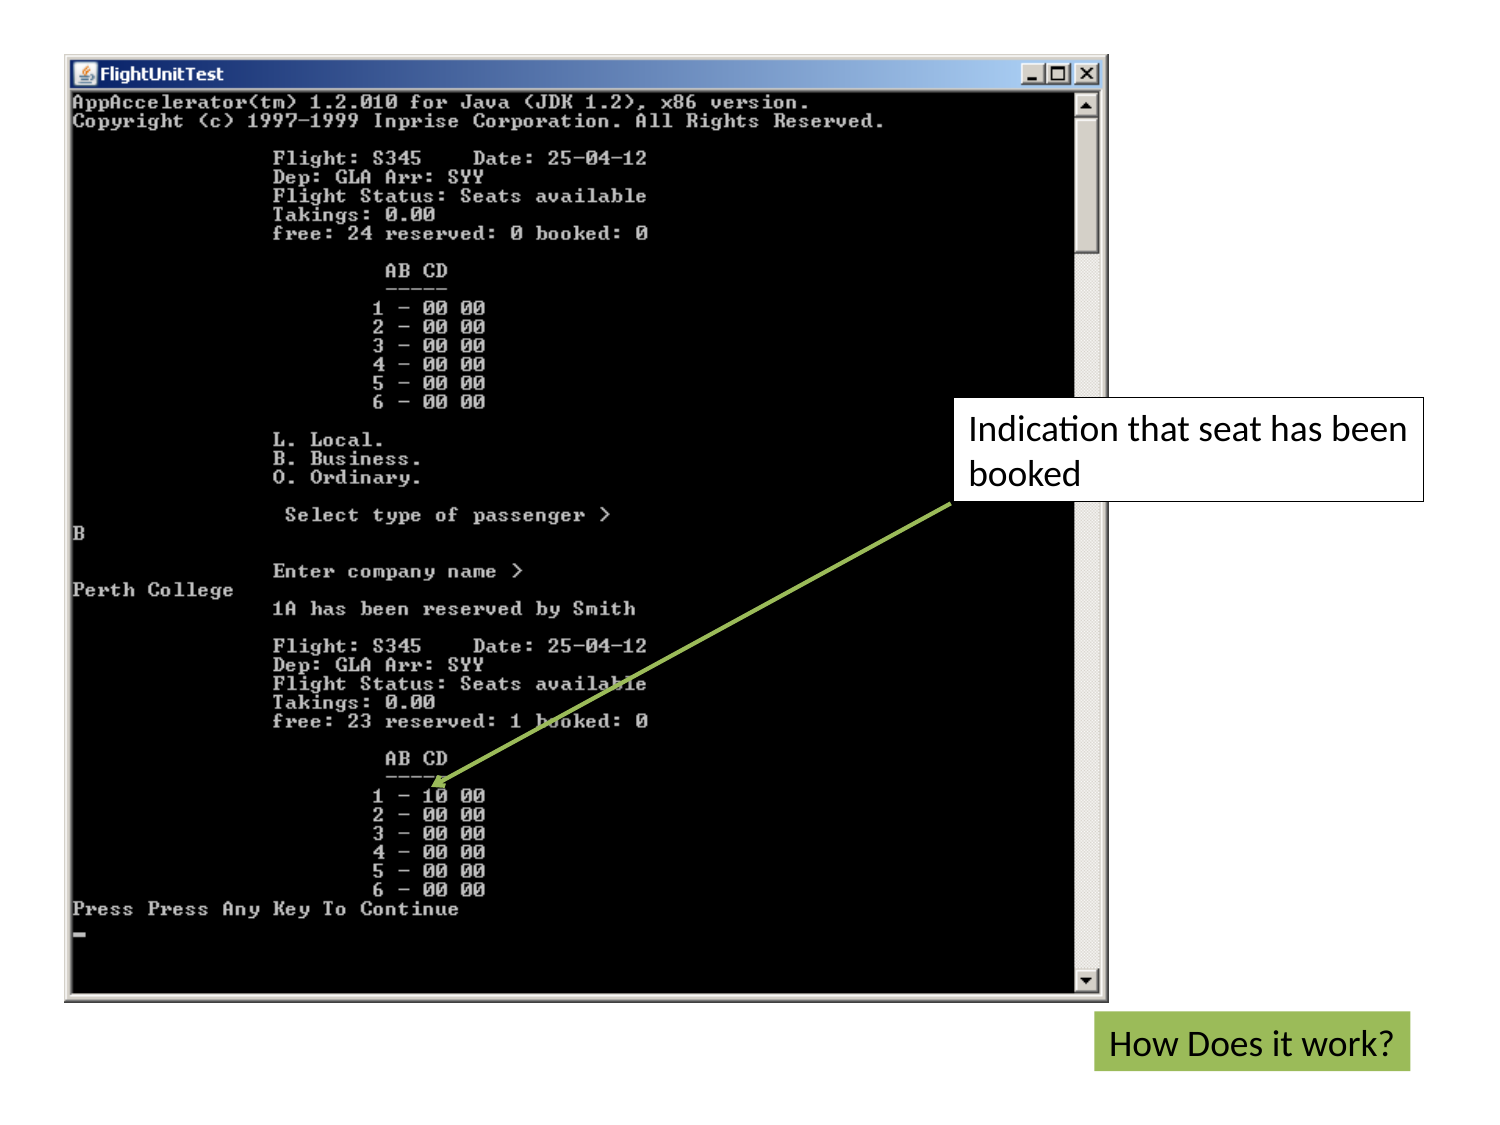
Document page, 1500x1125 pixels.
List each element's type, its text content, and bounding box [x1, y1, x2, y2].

picture [64, 54, 1109, 1004]
text_box How Does it work? [1094, 1011, 1411, 1072]
text_box Indication that seat has been booked [1114, 397, 1424, 502]
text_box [430, 503, 951, 788]
